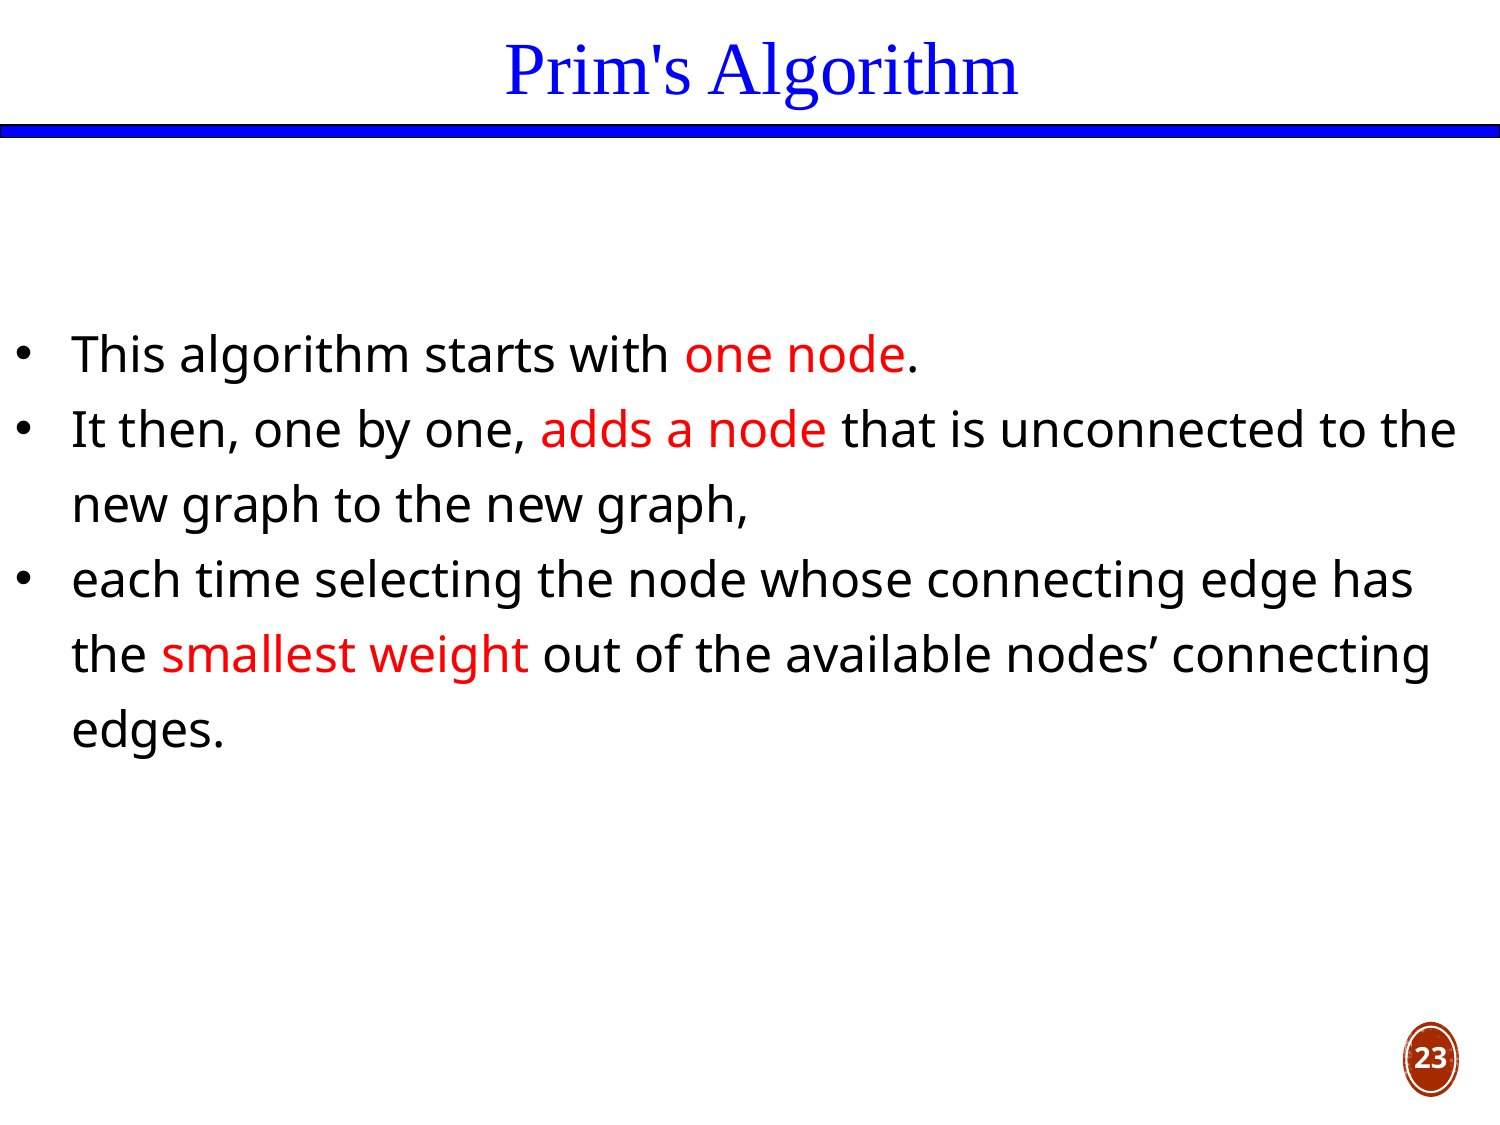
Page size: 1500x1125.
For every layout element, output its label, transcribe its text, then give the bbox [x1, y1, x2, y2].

text_box This algorithm starts with one node. It then, one by one, adds a node that is unconnected to the new graph to the new graph, each time selecting the node whose connecting edge has the smallest weight out of the available nodes’ connecting edges. [0, 299, 1500, 765]
text_box [0, 124, 1500, 138]
slide_number 23 [1391, 1028, 1471, 1089]
text_box Prim's Algorithm [324, 12, 1200, 118]
text_box [1413, 1089, 1449, 1097]
text_box [1415, 1021, 1447, 1028]
